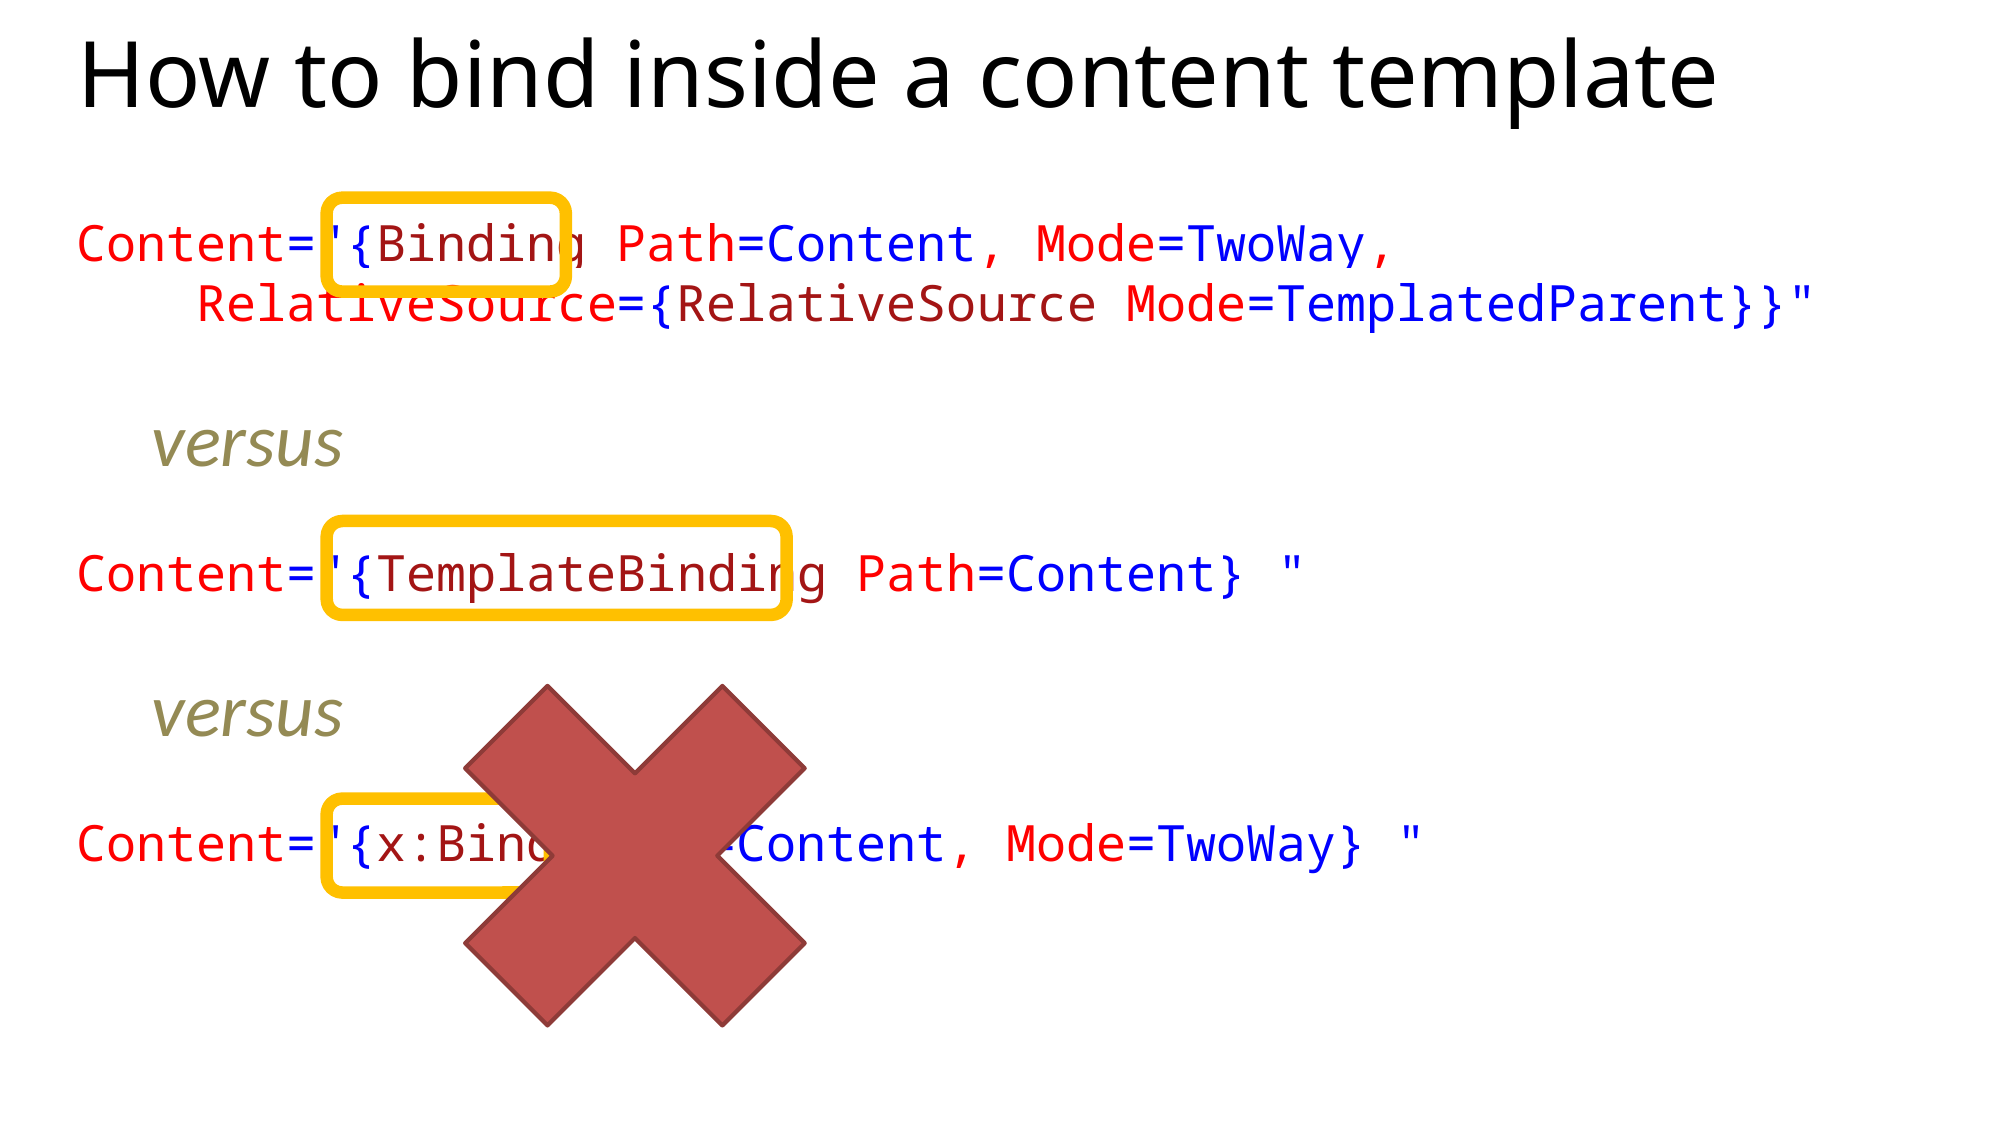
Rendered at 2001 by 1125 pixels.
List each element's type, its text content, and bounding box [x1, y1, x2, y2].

text_box [324, 518, 789, 618]
text_box [324, 796, 548, 895]
text_box [324, 195, 569, 294]
text_box Content="{Binding Path=Content, Mode=TwoWay, RelativeSource={RelativeSource Mode=TemplatedParent}}" versus Content="{TemplateBinding Path=Content} " versus Content="{x:Bind Path=Content, Mode=TwoWay} " [62, 204, 2000, 879]
text_box [463, 683, 807, 1028]
title How to bind inside a content template [62, 29, 1953, 204]
